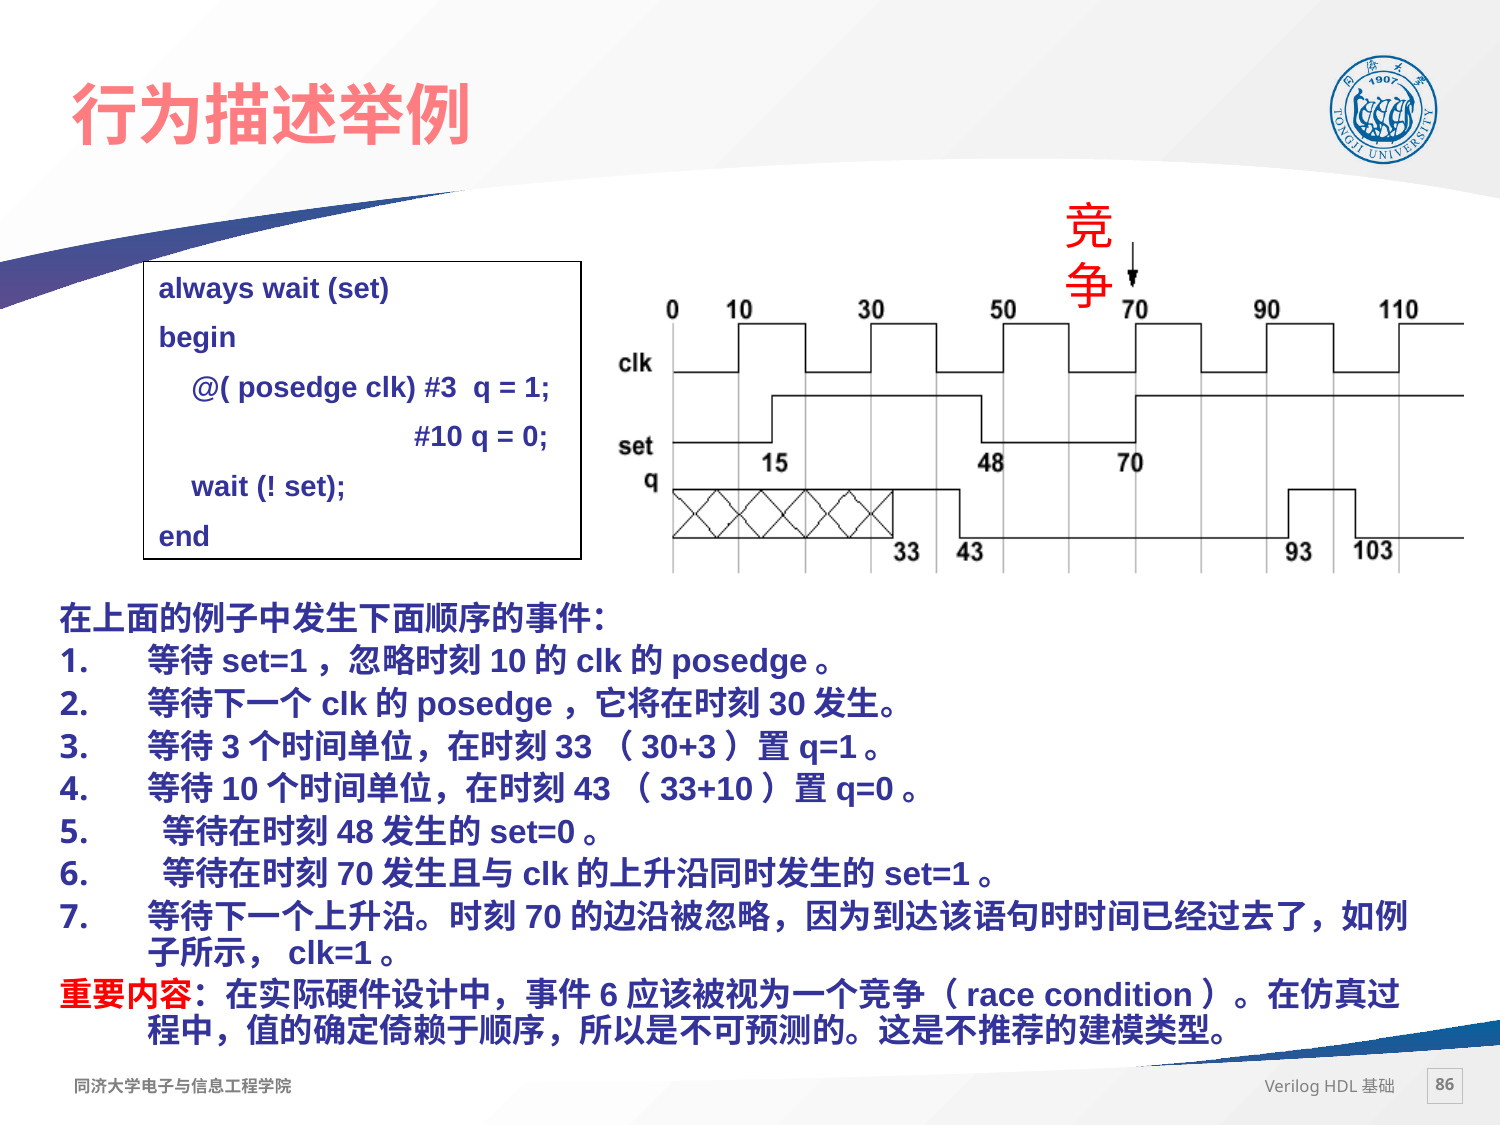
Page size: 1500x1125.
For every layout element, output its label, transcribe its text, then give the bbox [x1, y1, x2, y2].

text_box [613, 241, 1465, 576]
text_box always wait (set) begin @( posedge clk) #3 q = 1; #10 q = 0; wait (! set); end [143, 261, 582, 560]
title 行为描述举例 [59, 60, 1410, 149]
text_box 竞争 [1050, 187, 1163, 240]
list 在上面的例子中发生下面顺序的事件： 等待set=1，忽略时刻10的clk的posedge。 等待下一个clk的posedge，它将在时刻30发生。 等待3个时间单位，在时刻33（30+3）置q=1。 等待10个时间单位，在时刻43（33+10）置q=0。 等待在时刻48发生的set=0。 等待在时刻70发生且与clk的上升沿同时发生的set=1。 等待下一个上升沿。时刻70的边沿被忽略，因为到达该语句时时间已经过去了，如例子所示，clk=1。 重要内容：在实际硬件设计中，事件6应该被视为一个竞争（race condition）。在仿真过程中，值的确定倚赖于顺序，所以是不可预测的。这是不推荐的建模类型。 [44, 594, 1424, 1095]
picture [1319, 40, 1462, 184]
